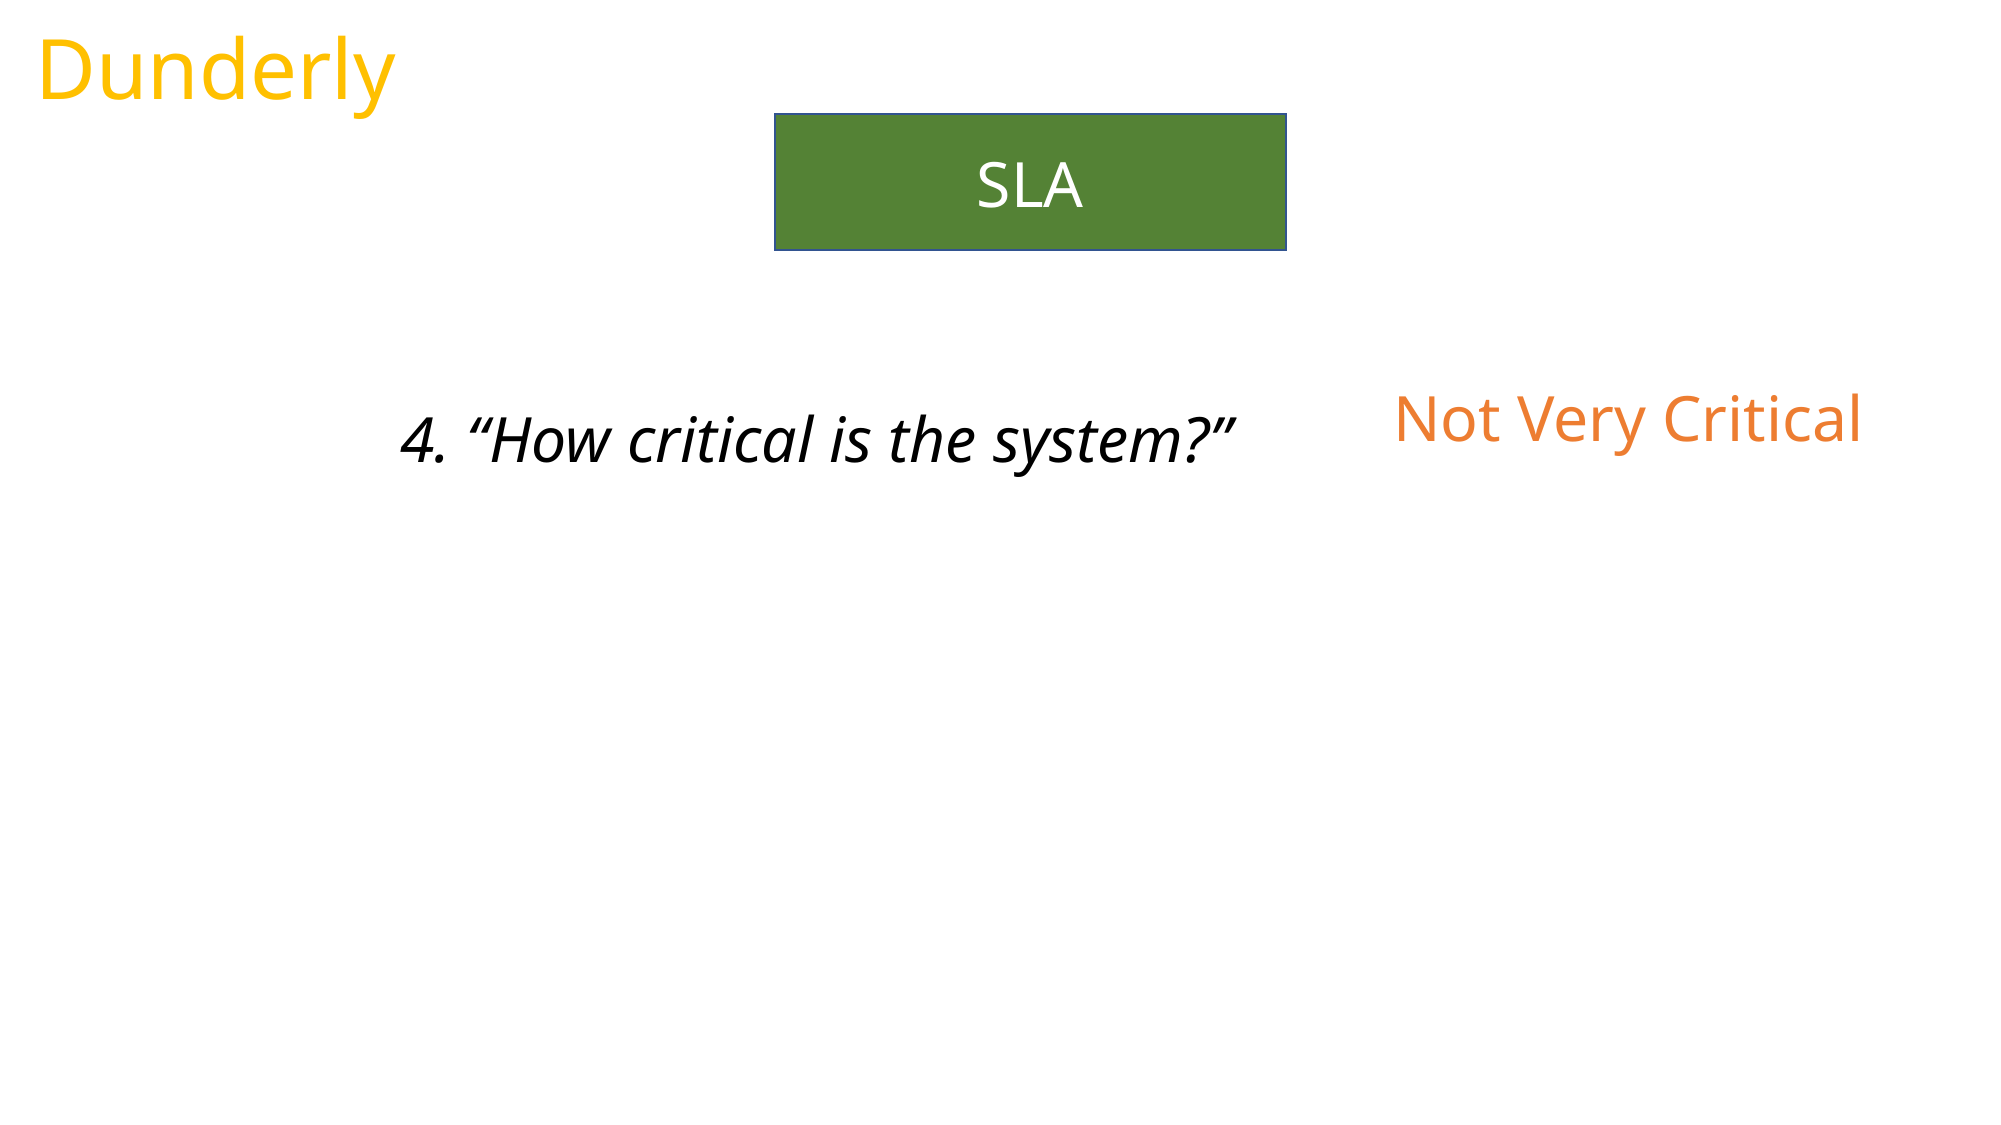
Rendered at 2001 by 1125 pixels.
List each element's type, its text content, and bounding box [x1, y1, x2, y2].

text_box Dunderly [20, 8, 434, 124]
text_box 4. “How critical is the system?” [385, 317, 1779, 482]
text_box SLA [774, 113, 1287, 251]
text_box Not Very Critical [1372, 348, 1885, 486]
